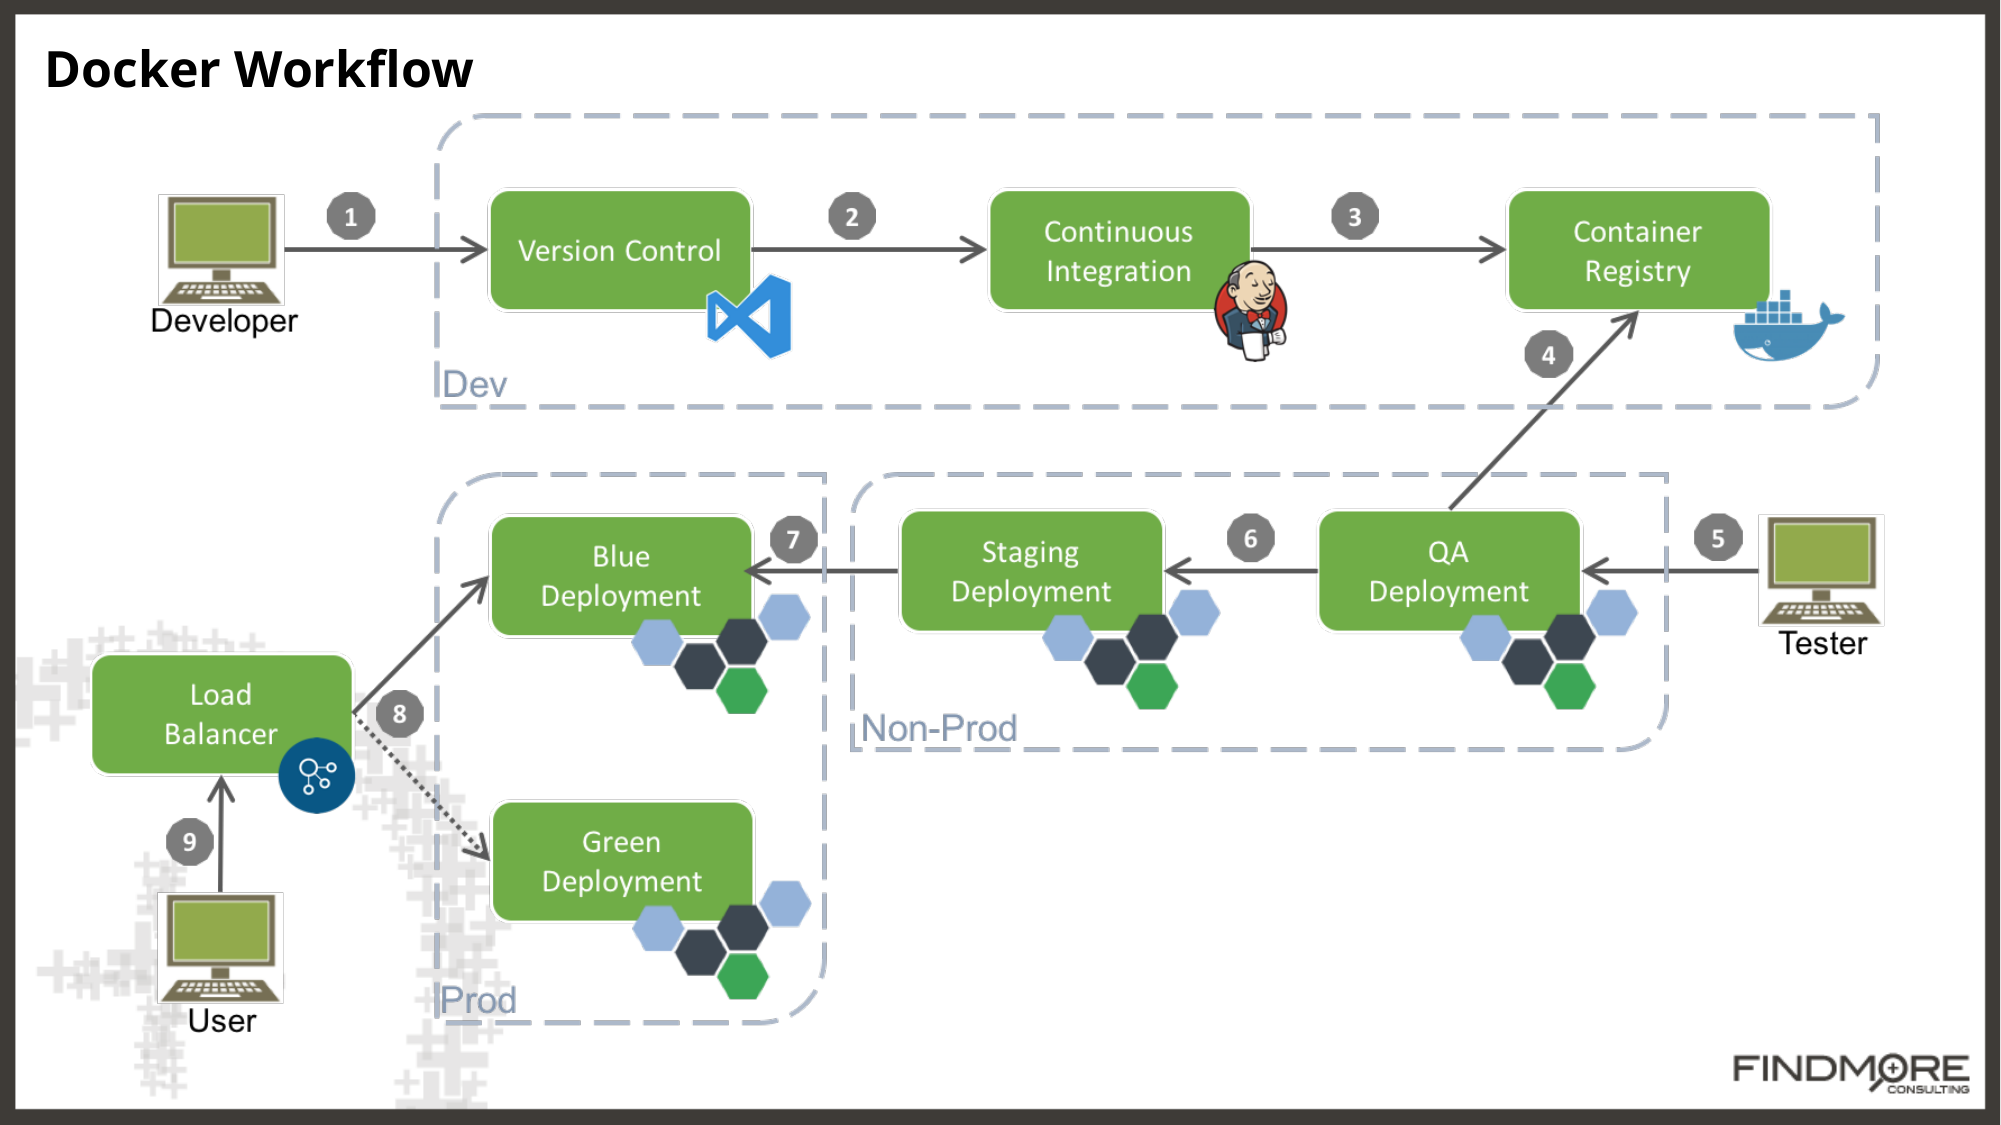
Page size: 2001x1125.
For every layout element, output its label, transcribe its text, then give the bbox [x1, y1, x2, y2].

picture [0, 0, 2001, 1125]
text_box Docker Workflow [29, 29, 1965, 1020]
